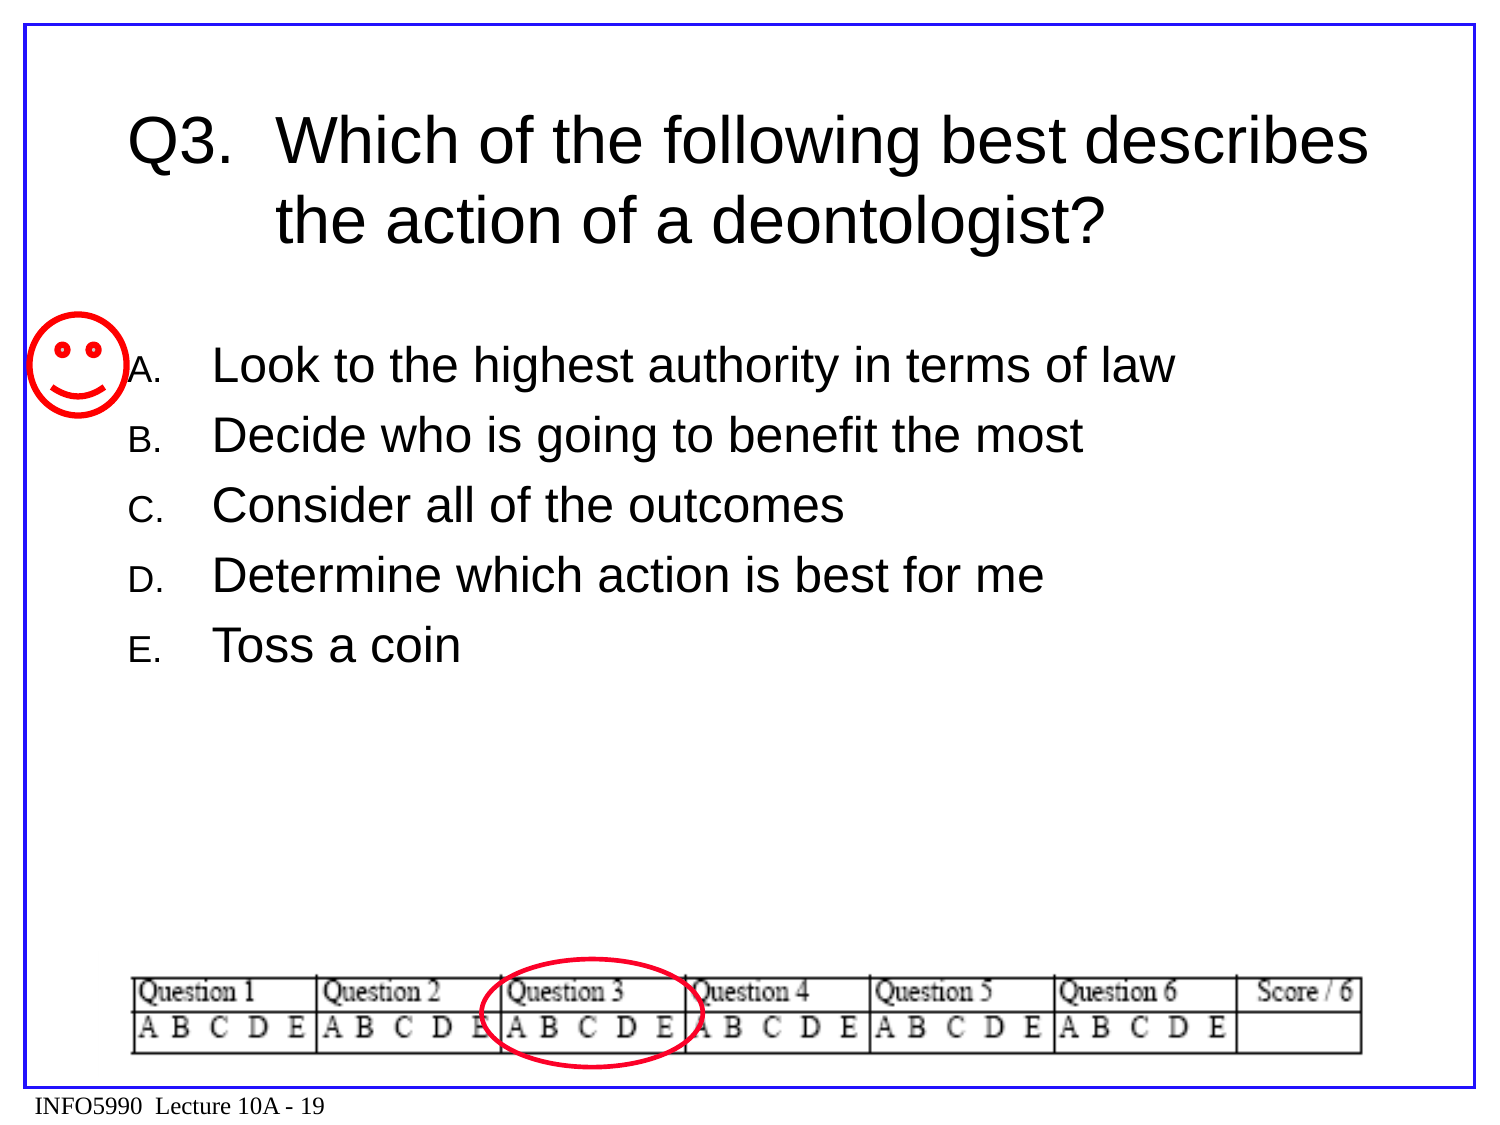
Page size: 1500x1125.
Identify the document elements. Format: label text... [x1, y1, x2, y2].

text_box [96, 951, 1393, 1077]
title Q3. Which of the following best describes the action of a deontologist? [111, 65, 1388, 288]
list Look to the highest authority in terms of law Decide who is going to benefit the most Consider all of the outcomes Determine which action is best for me Toss a coin [111, 324, 1388, 918]
text_box [29, 314, 127, 416]
